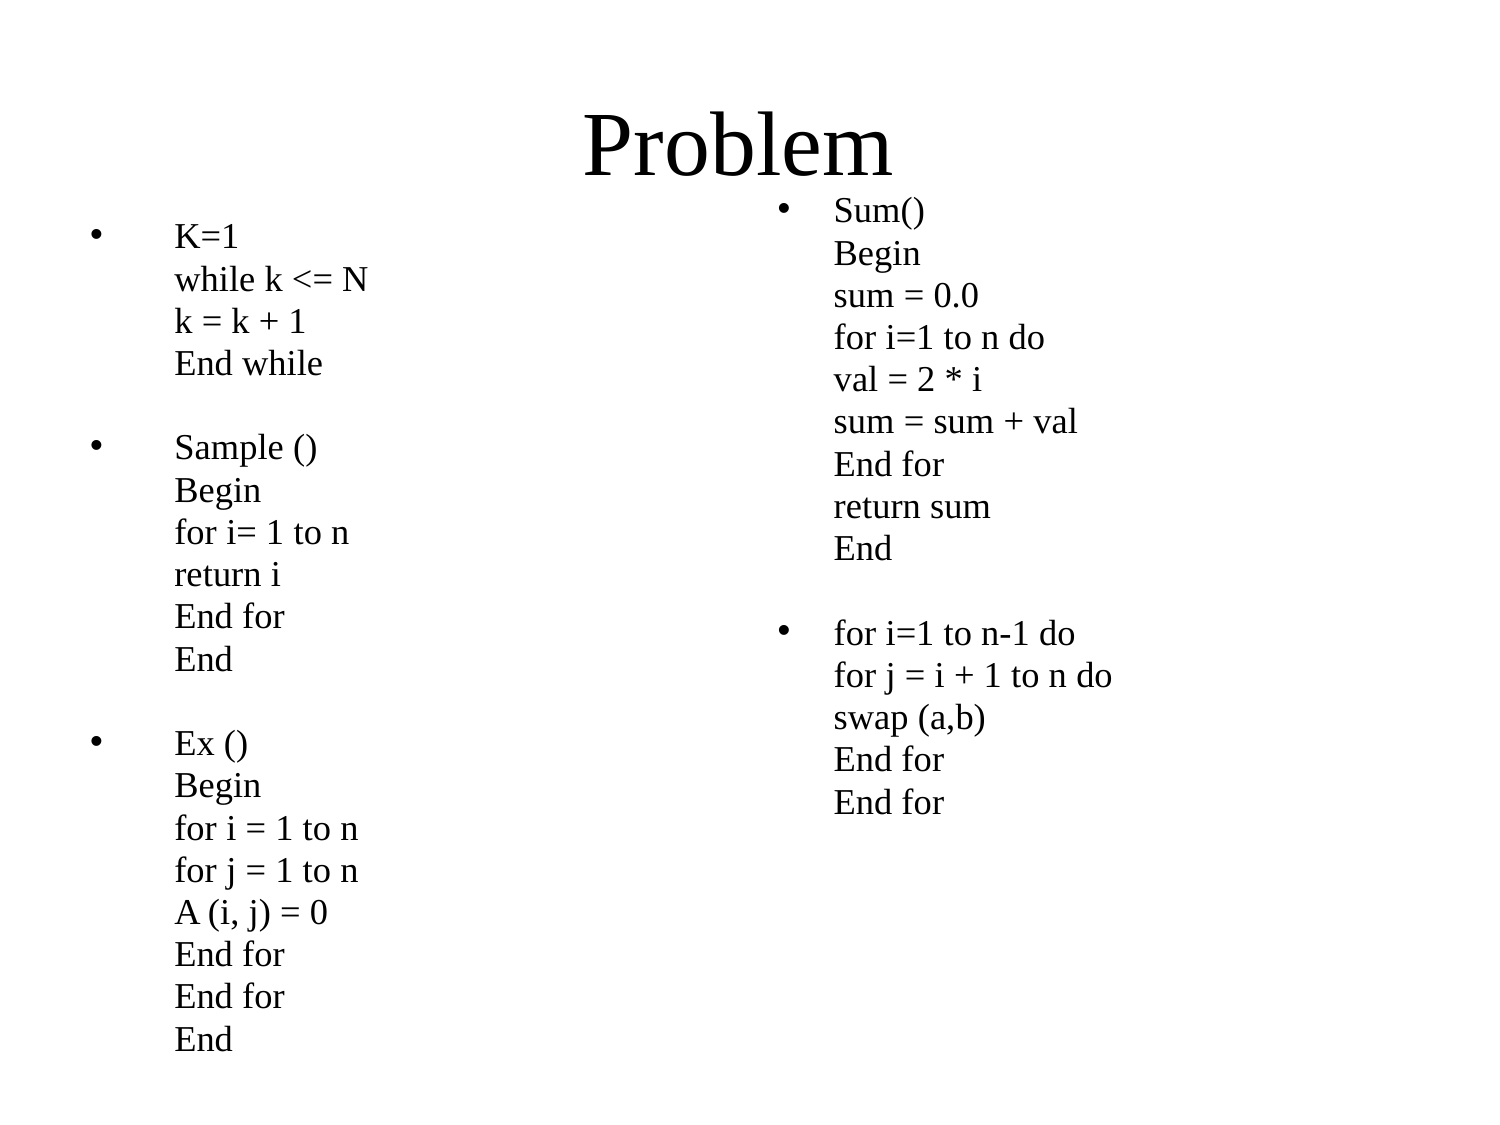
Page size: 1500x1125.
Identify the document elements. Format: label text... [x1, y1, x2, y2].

list Sum() Begin sum = 0.0 for i=1 to n do val = 2 * i sum = sum + val End for return sum End for i=1 to n-1 do for j = i + 1 to n do swap (a,b) End for End for [762, 187, 1425, 1125]
list K=1 while k <= N k = k + 1 End while Sample () Begin for i= 1 to n return i End for End Ex () Begin for i = 1 to n for j = 1 to n A (i, j) = 0 End for End for End [75, 162, 738, 1125]
title Problem [75, 45, 1425, 233]
